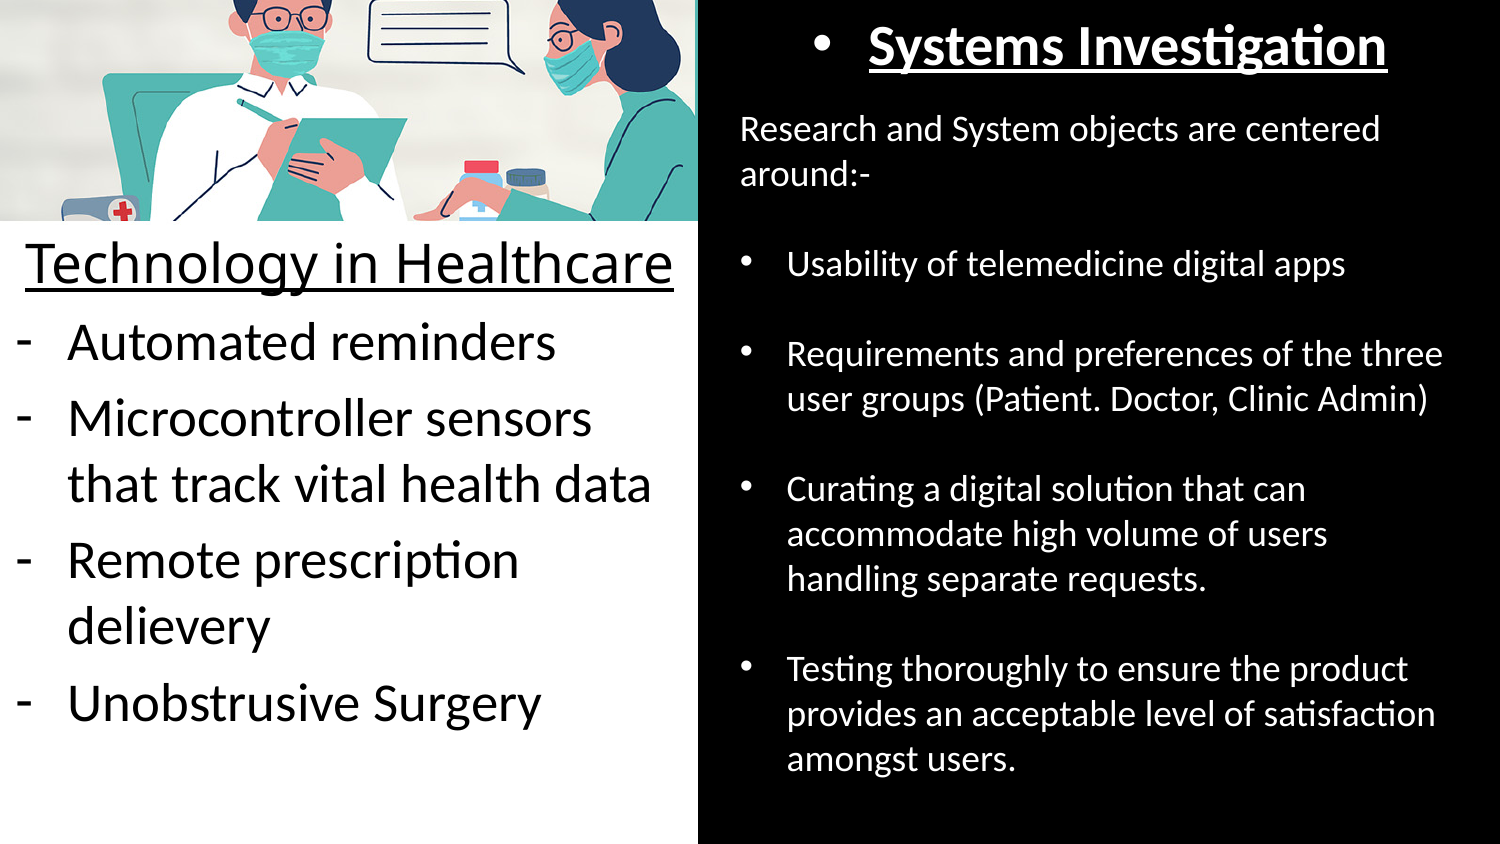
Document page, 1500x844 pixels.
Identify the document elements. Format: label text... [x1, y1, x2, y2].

text_box Technology in Healthcare Automated reminders Microcontroller sensors that track vital health data Remote prescription delievery Unobstrusive Surgery [0, 221, 700, 844]
picture [0, 0, 698, 221]
text_box Research and System objects are centered around:- Usability of telemedicine digital apps Requirements and preferences of the three user groups (Patient. Doctor, Clinic Admin) Curating a digital solution that can accommodate high volume of users handling separate requests. Testing thoroughly to ensure the product provides an acceptable level of satisfaction amongst users. [724, 96, 1477, 786]
list Systems Investigation [698, 0, 1500, 844]
title Slide Title [98, 71, 698, 221]
